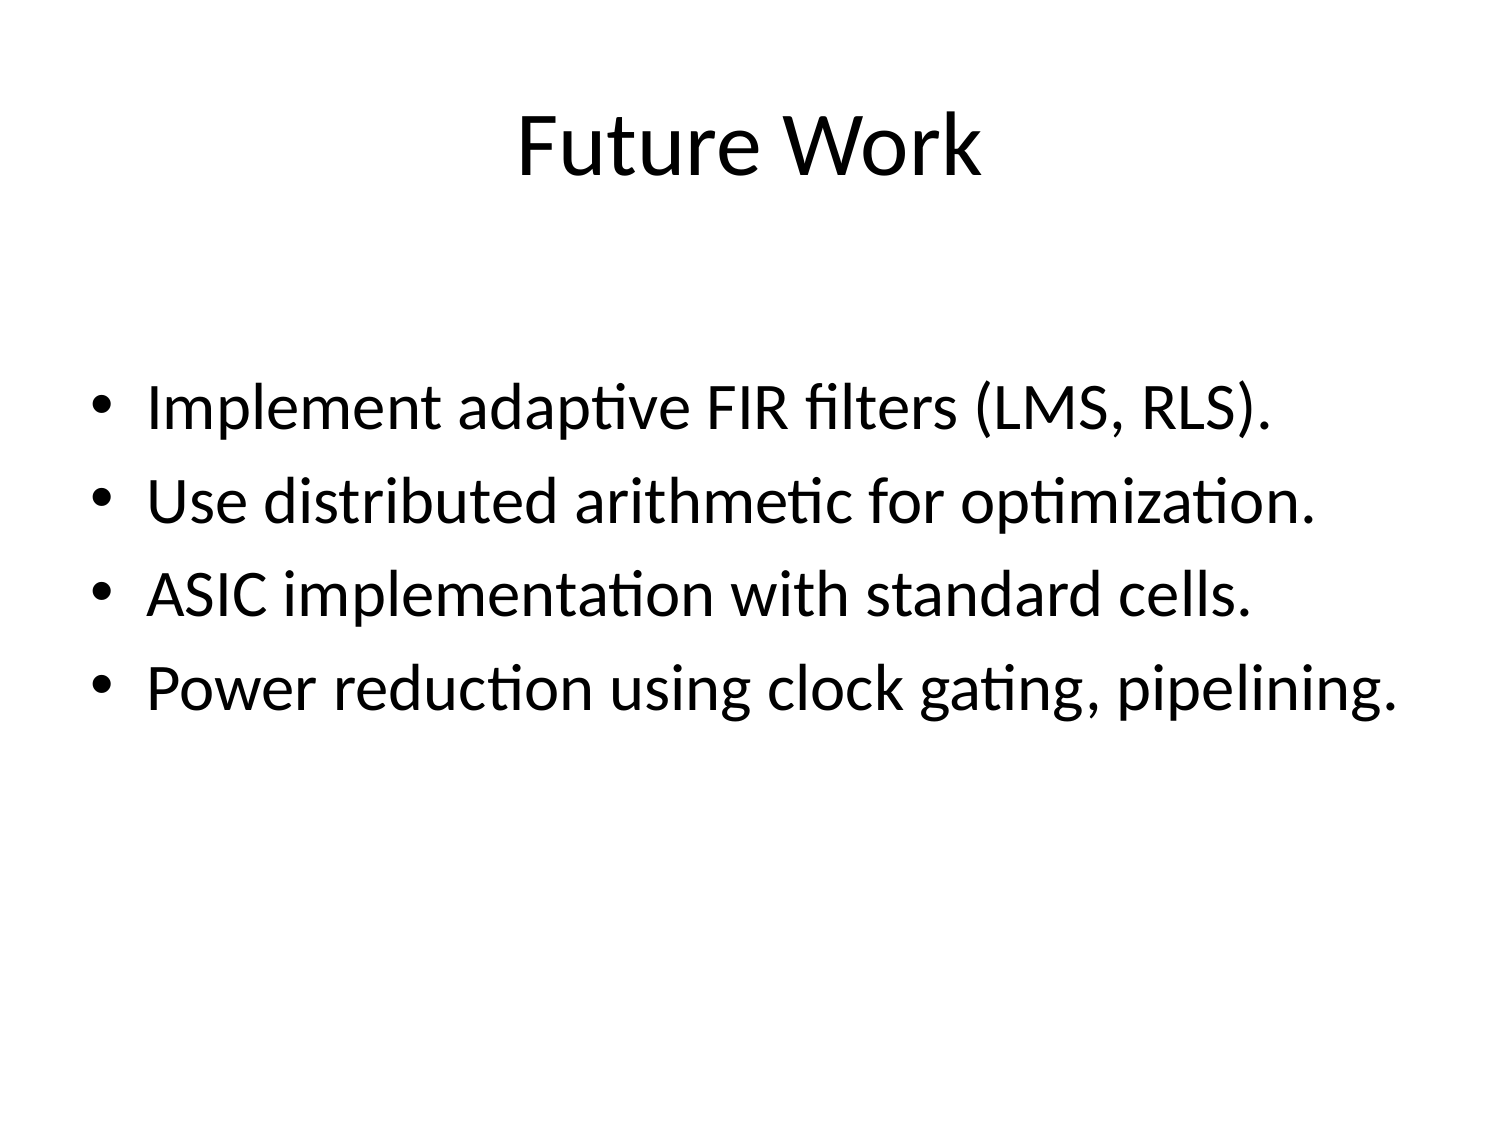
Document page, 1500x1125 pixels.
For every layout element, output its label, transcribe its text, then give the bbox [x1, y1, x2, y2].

list Implement adaptive FIR filters (LMS, RLS). Use distributed arithmetic for optimization. ASIC implementation with standard cells. Power reduction using clock gating, pipelining. [75, 262, 1425, 1005]
title Future Work [75, 45, 1425, 233]
